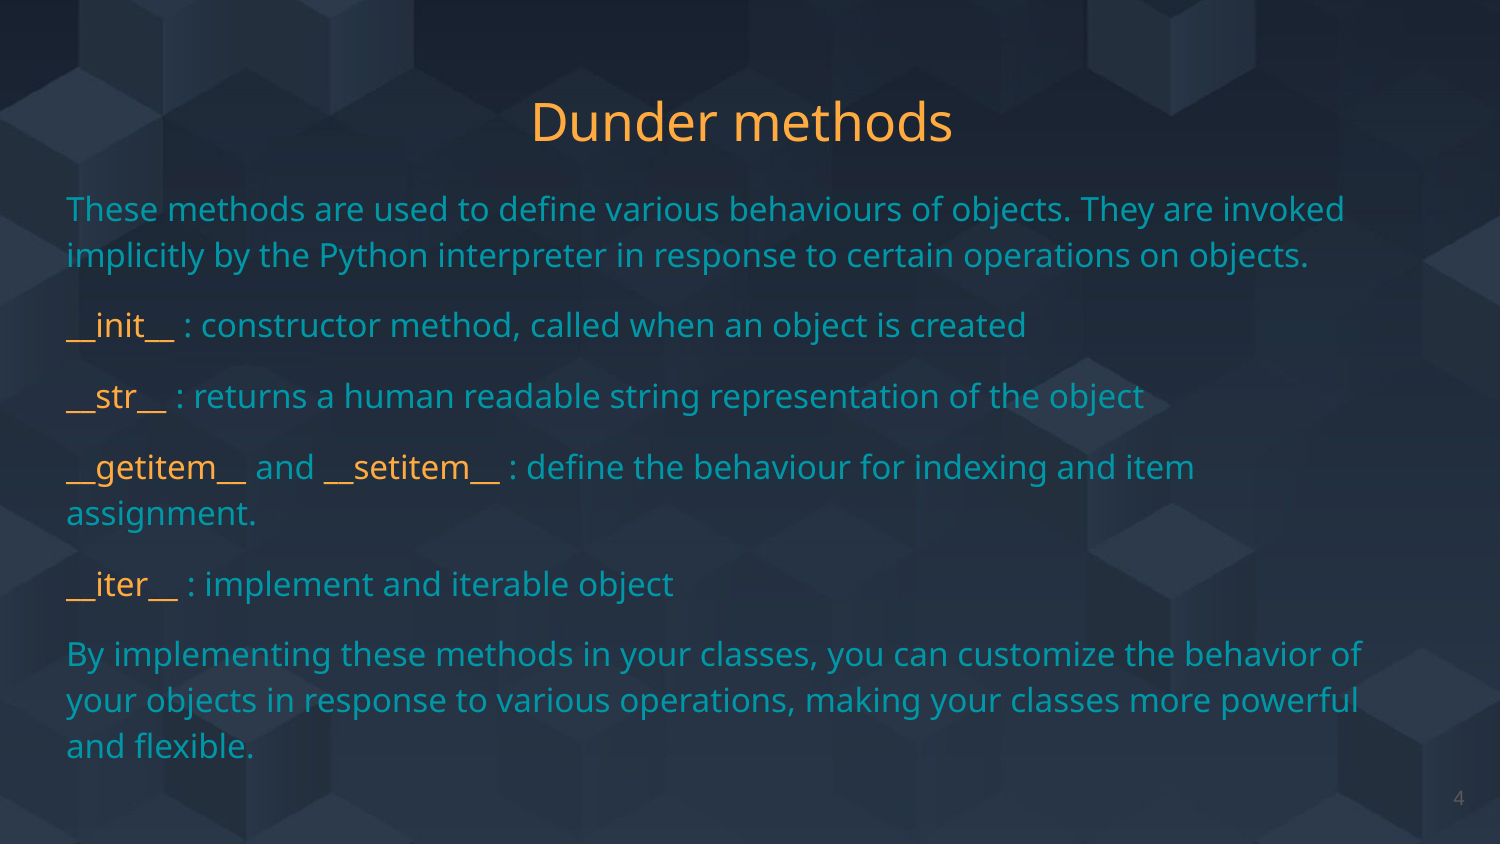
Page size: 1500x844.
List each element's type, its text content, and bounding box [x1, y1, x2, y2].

picture [0, 0, 1500, 844]
title Dunder methods [51, 72, 1433, 166]
list These methods are used to define various behaviours of objects. They are invoked implicitly by the Python interpreter in response to certain operations on objects. __init__ : constructor method, called when an object is created __str__ : returns a human readable string representation of the object __getitem__ and __setitem__ : define the behaviour for indexing and item assignment. __iter__ : implement and iterable object By implementing these methods in your classes, you can customize the behavior of your objects in response to various operations, making your classes more powerful and flexible. [51, 166, 1433, 804]
slide_number ‹#› [1389, 764, 1480, 830]
